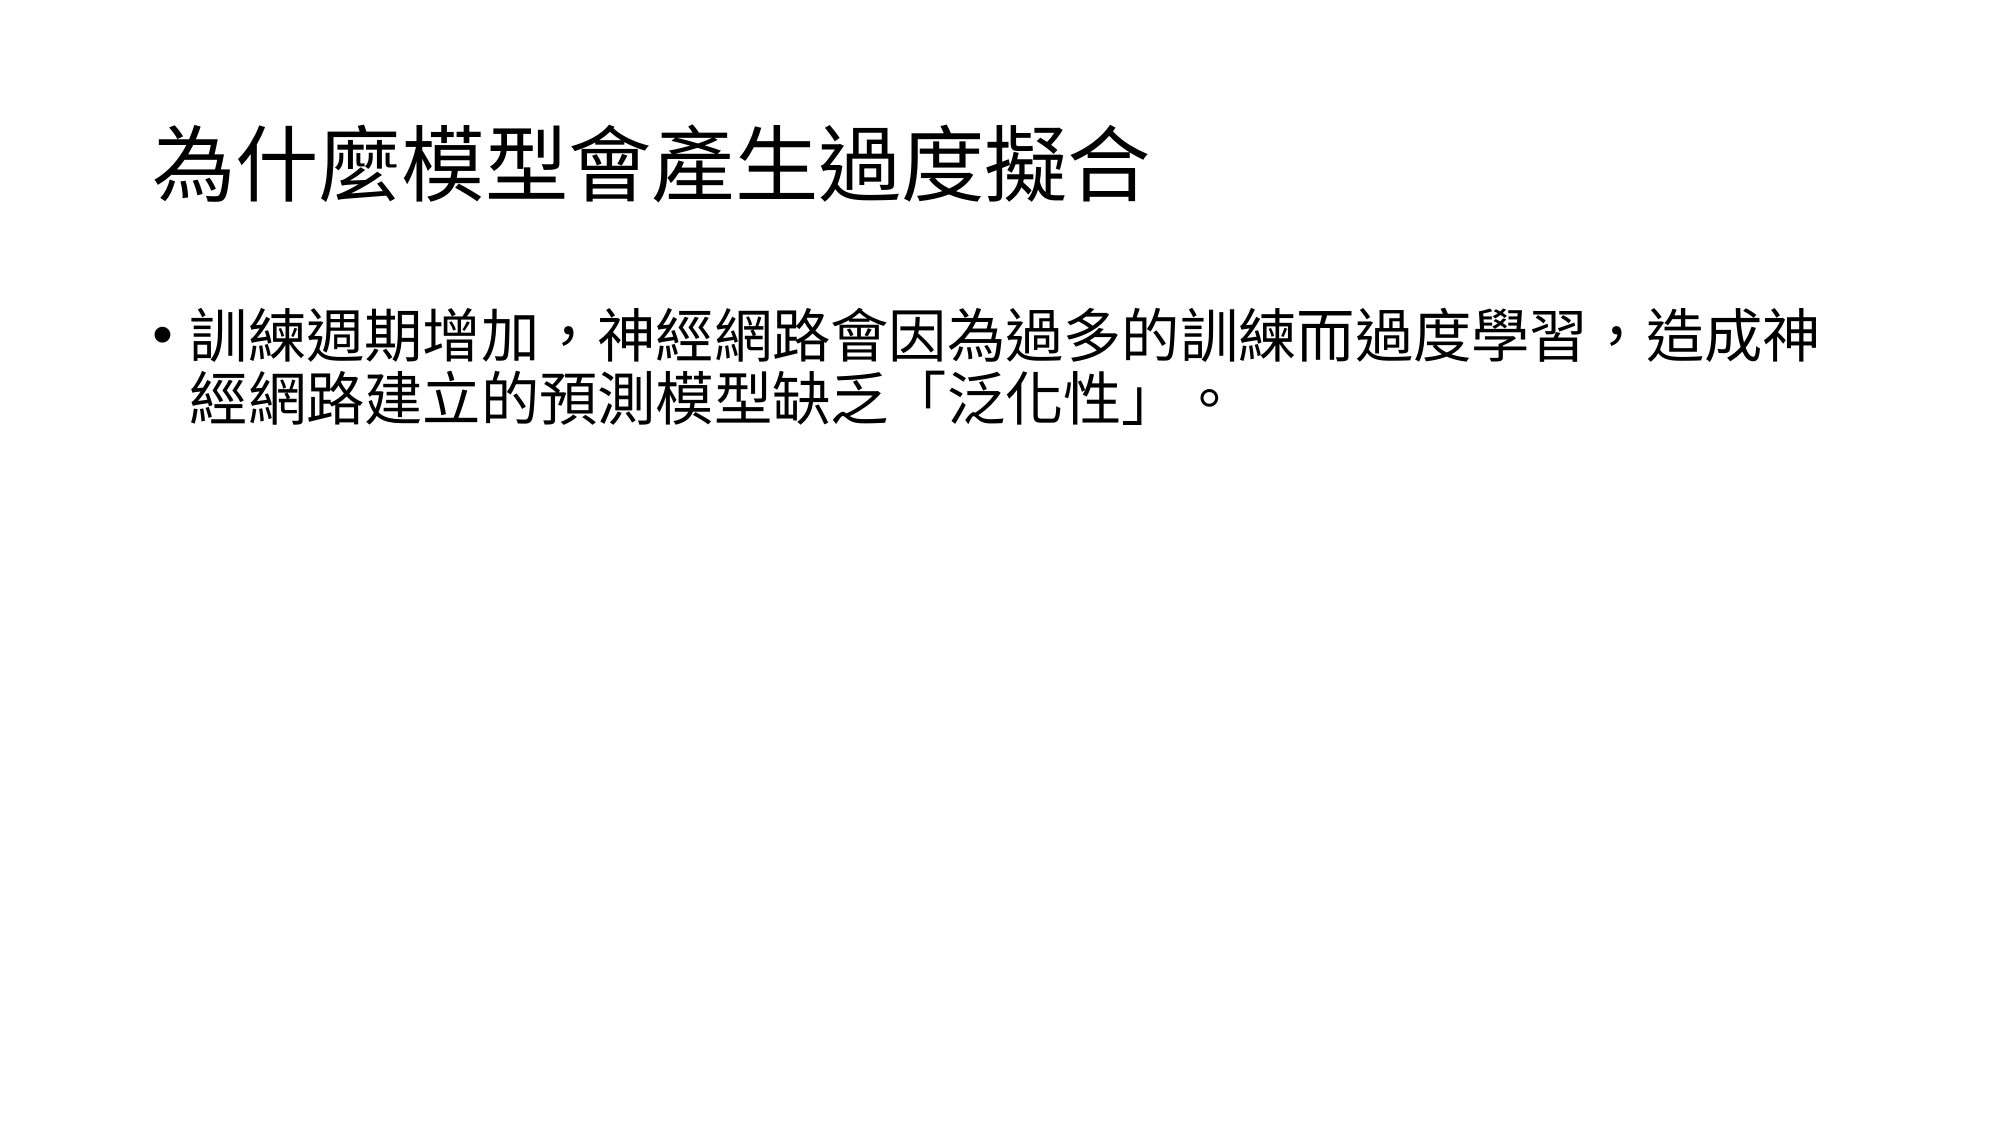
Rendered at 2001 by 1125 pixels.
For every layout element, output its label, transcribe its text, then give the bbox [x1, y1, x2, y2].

title 為什麼模型會產生過度擬合 [137, 59, 1863, 278]
list 訓練週期增加，神經網路會因為過多的訓練而過度學習，造成神經網路建立的預測模型缺乏「泛化性」。 [137, 299, 1863, 1014]
